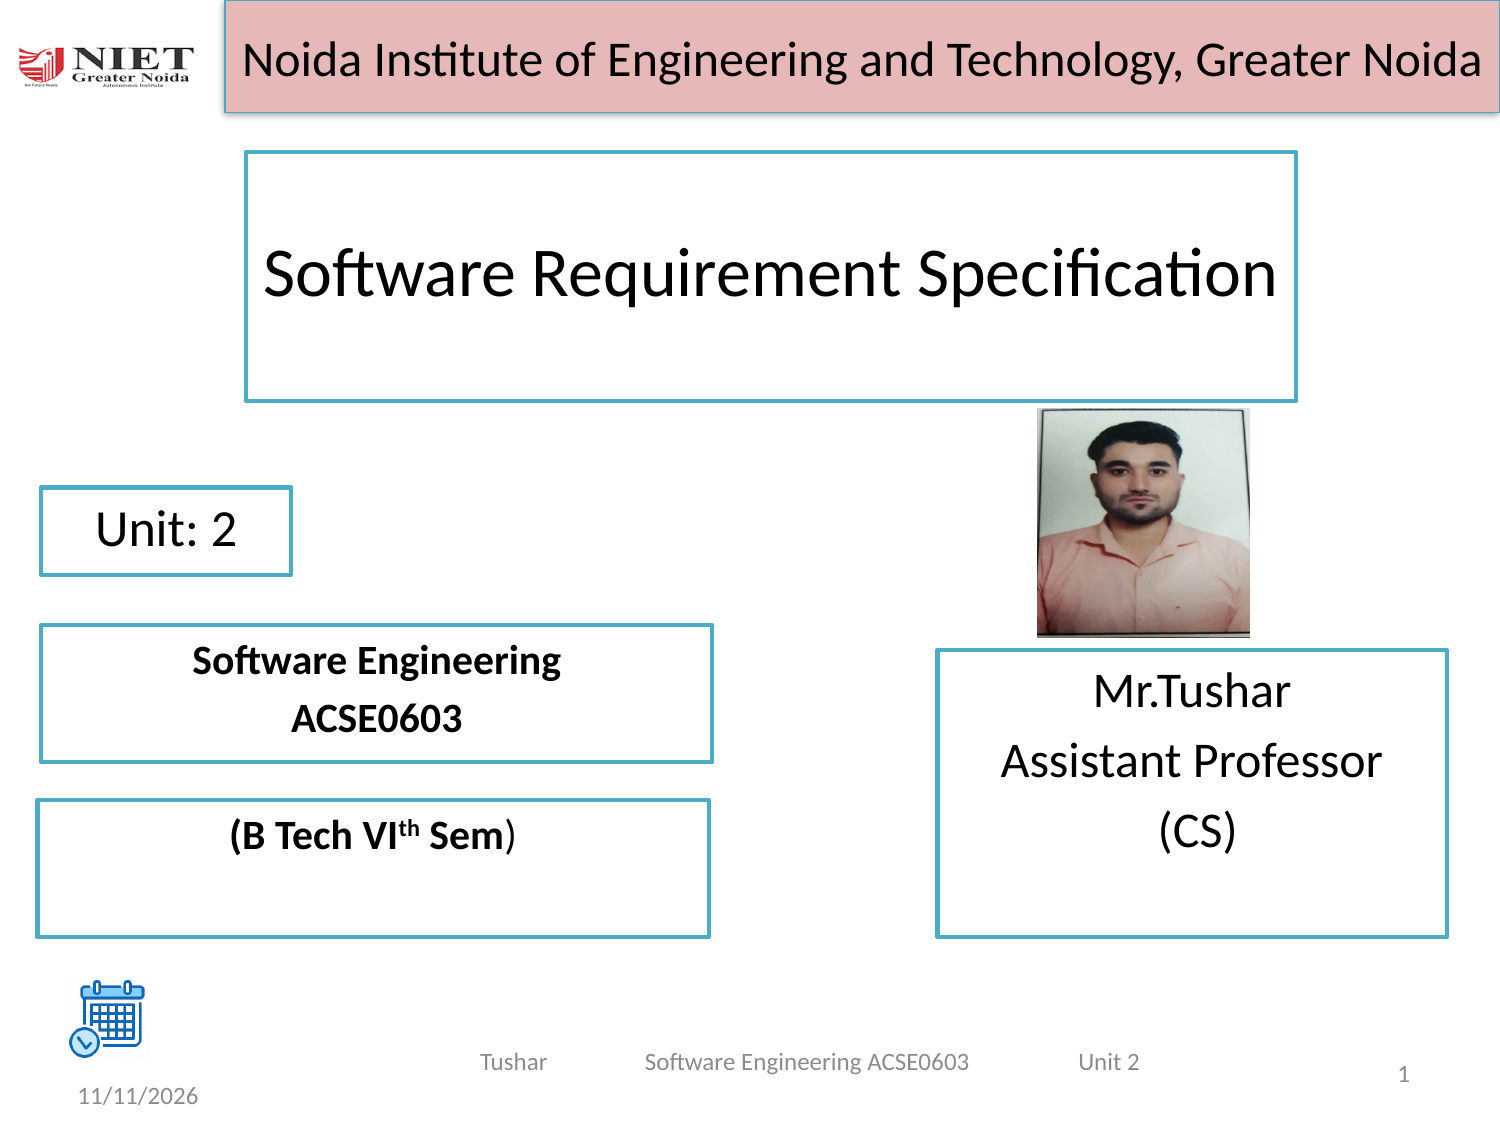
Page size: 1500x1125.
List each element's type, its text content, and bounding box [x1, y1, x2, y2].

title Noida Institute of Engineering and Technology, Greater Noida [224, 0, 1500, 113]
picture [62, 974, 151, 1063]
text_box Unit: 2 [39, 485, 293, 577]
footer Tushar Software Engineering ACSE0603 Unit 2 [398, 1029, 1224, 1090]
picture [1037, 407, 1251, 638]
slide_number 1 [1074, 1042, 1425, 1103]
text_box Software Engineering ACSE0603 [39, 623, 714, 764]
subtitle Software Requirement Specification [244, 150, 1298, 403]
text_box Mr.Tushar Assistant Professor (CS) [935, 648, 1449, 939]
text_box (B Tech VIth Sem) [35, 798, 711, 939]
picture [5, 8, 207, 126]
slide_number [62, 1065, 413, 1125]
